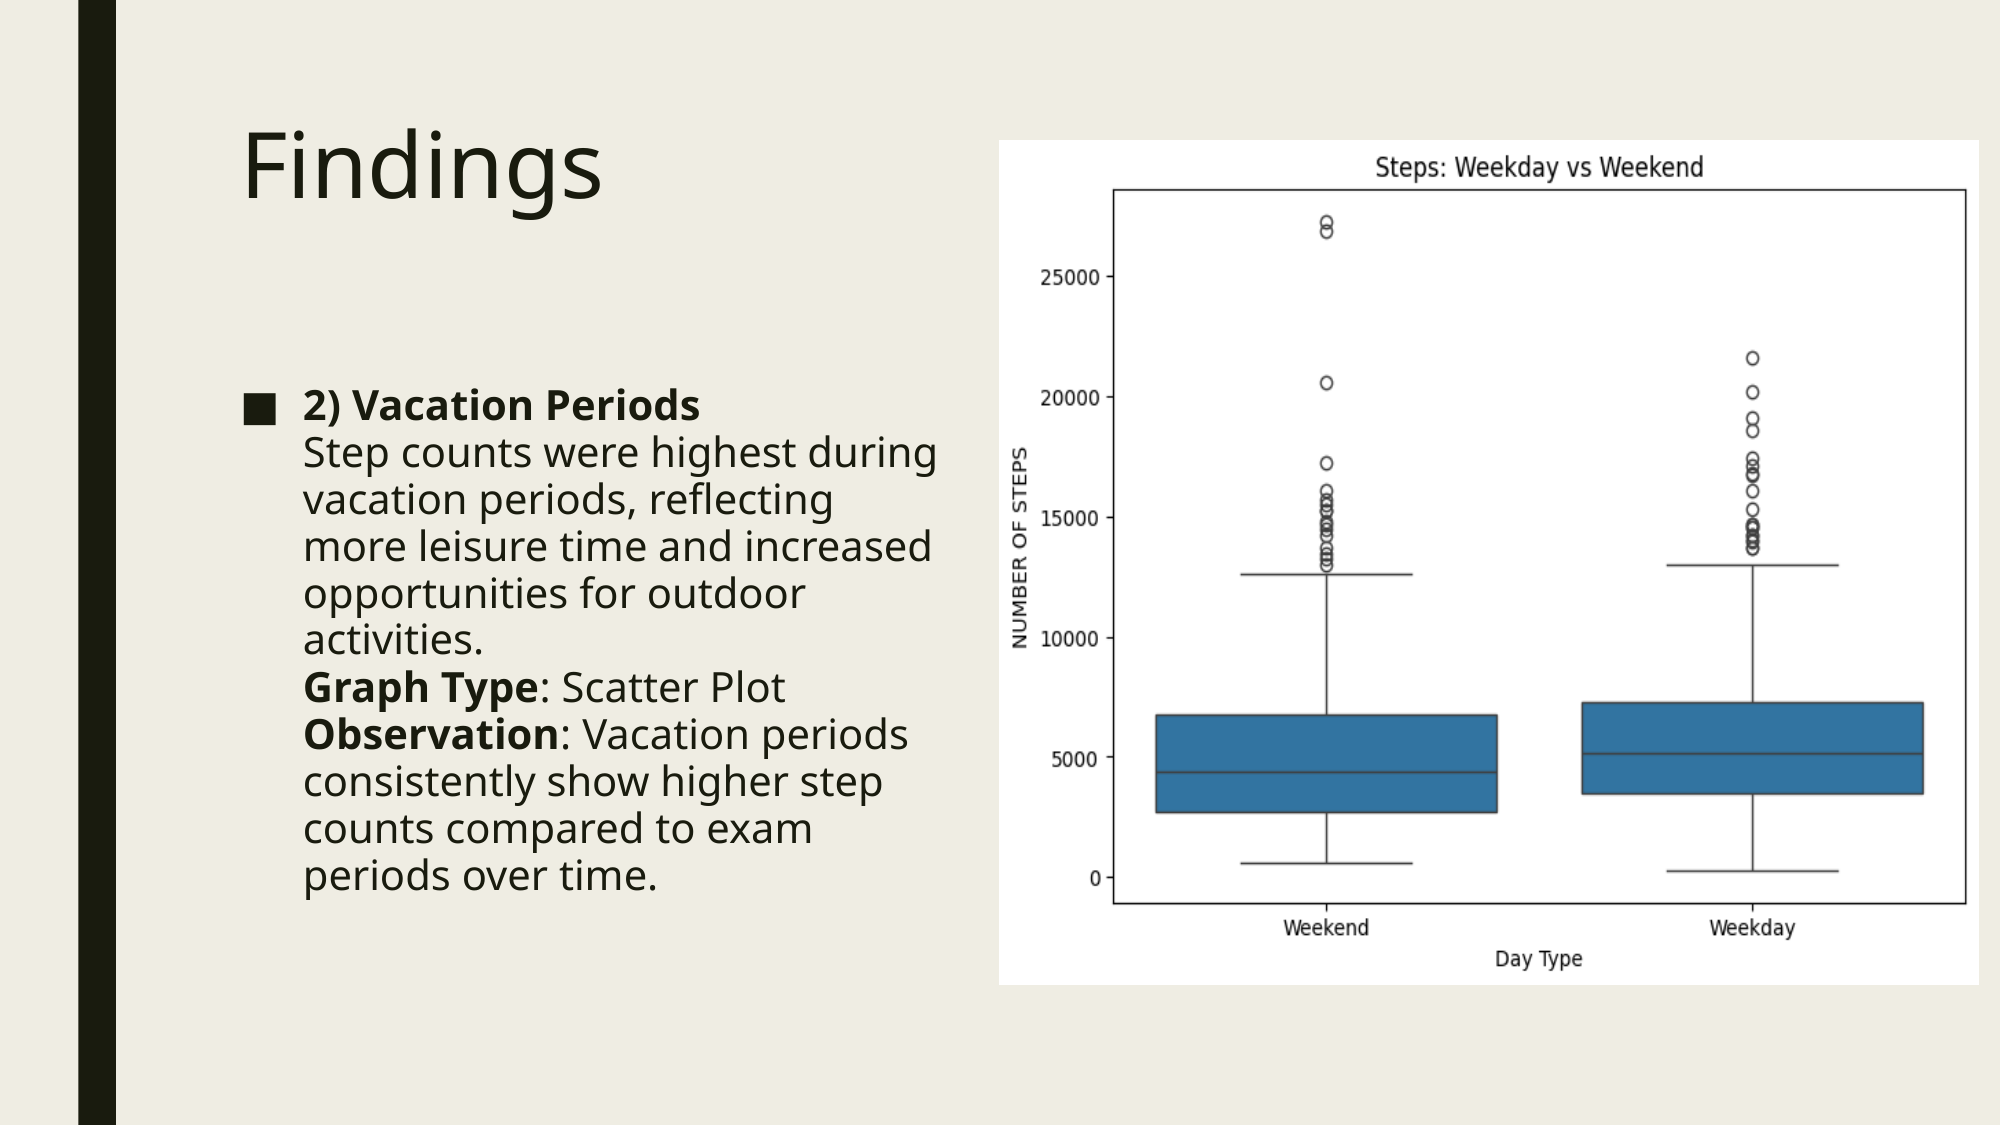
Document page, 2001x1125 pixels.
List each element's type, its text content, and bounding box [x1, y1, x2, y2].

title Findings [225, 112, 1800, 357]
list 2) Vacation Periods Step counts were highest during vacation periods, reflecting more leisure time and increased opportunities for outdoor activities. Graph Type: Scatter Plot Observation: Vacation periods consistently show higher step counts compared to exam periods over time. [225, 375, 955, 963]
picture [999, 140, 1979, 985]
